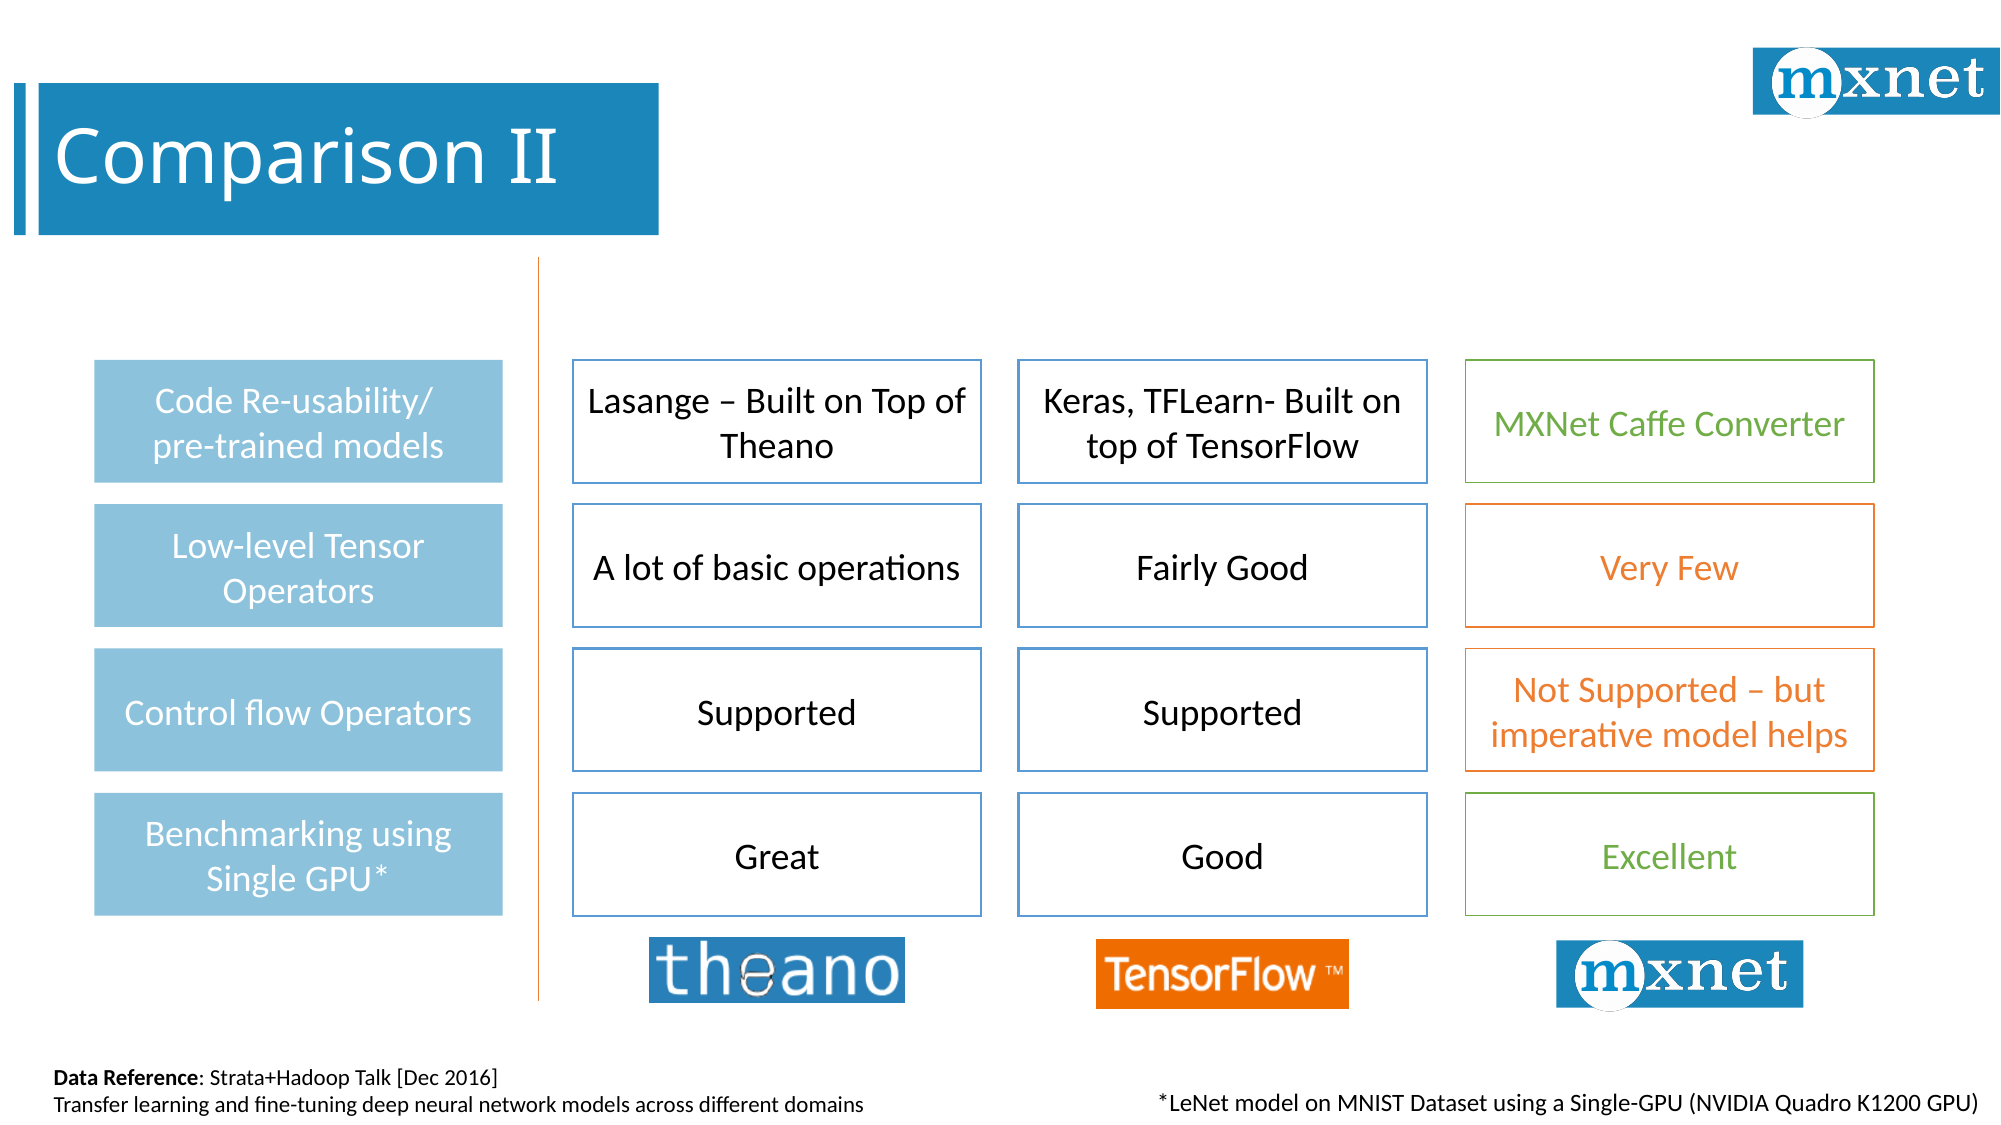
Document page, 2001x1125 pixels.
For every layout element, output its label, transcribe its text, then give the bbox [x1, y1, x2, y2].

text_box Comparison II [38, 83, 659, 236]
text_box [94, 359, 503, 916]
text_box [1556, 939, 1804, 1013]
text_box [1018, 359, 1428, 916]
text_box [572, 359, 982, 916]
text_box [1465, 359, 1874, 916]
text_box Data Reference: Strata+Hadoop Talk [Dec 2016] Transfer learning and fine-tuning deep neural network models across different domains [38, 1054, 1039, 1125]
picture [649, 937, 905, 1003]
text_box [1752, 46, 2000, 120]
text_box *LeNet model on MNIST Dataset using a Single-GPU (NVIDIA Quadro K1200 GPU) [1136, 1079, 2000, 1125]
picture [1096, 939, 1349, 1009]
text_box [14, 83, 26, 236]
